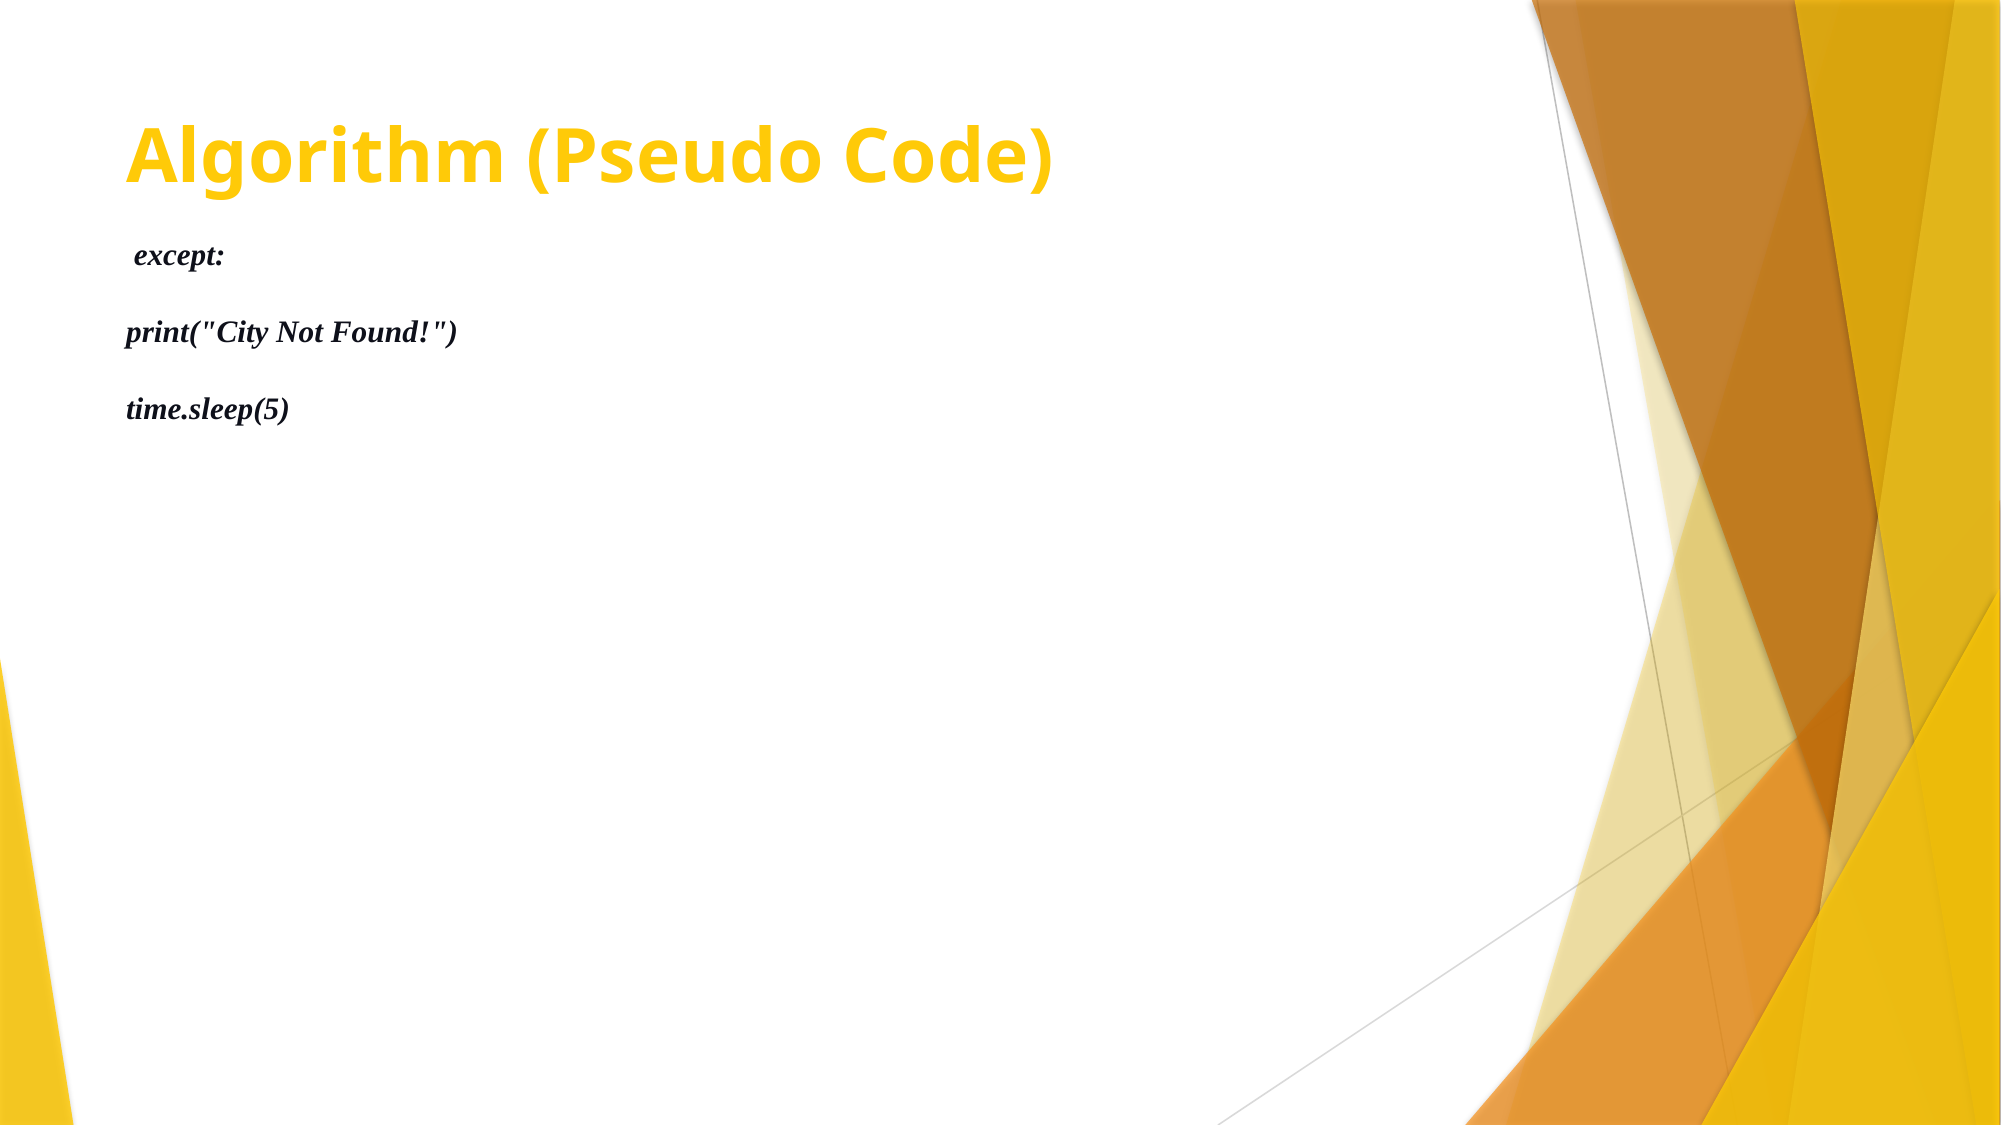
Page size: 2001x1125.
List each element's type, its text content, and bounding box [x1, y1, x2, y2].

list except: print("City Not Found!") time.sleep(5) [111, 317, 1492, 1055]
title Algorithm (Pseudo Code) [111, 99, 1522, 317]
